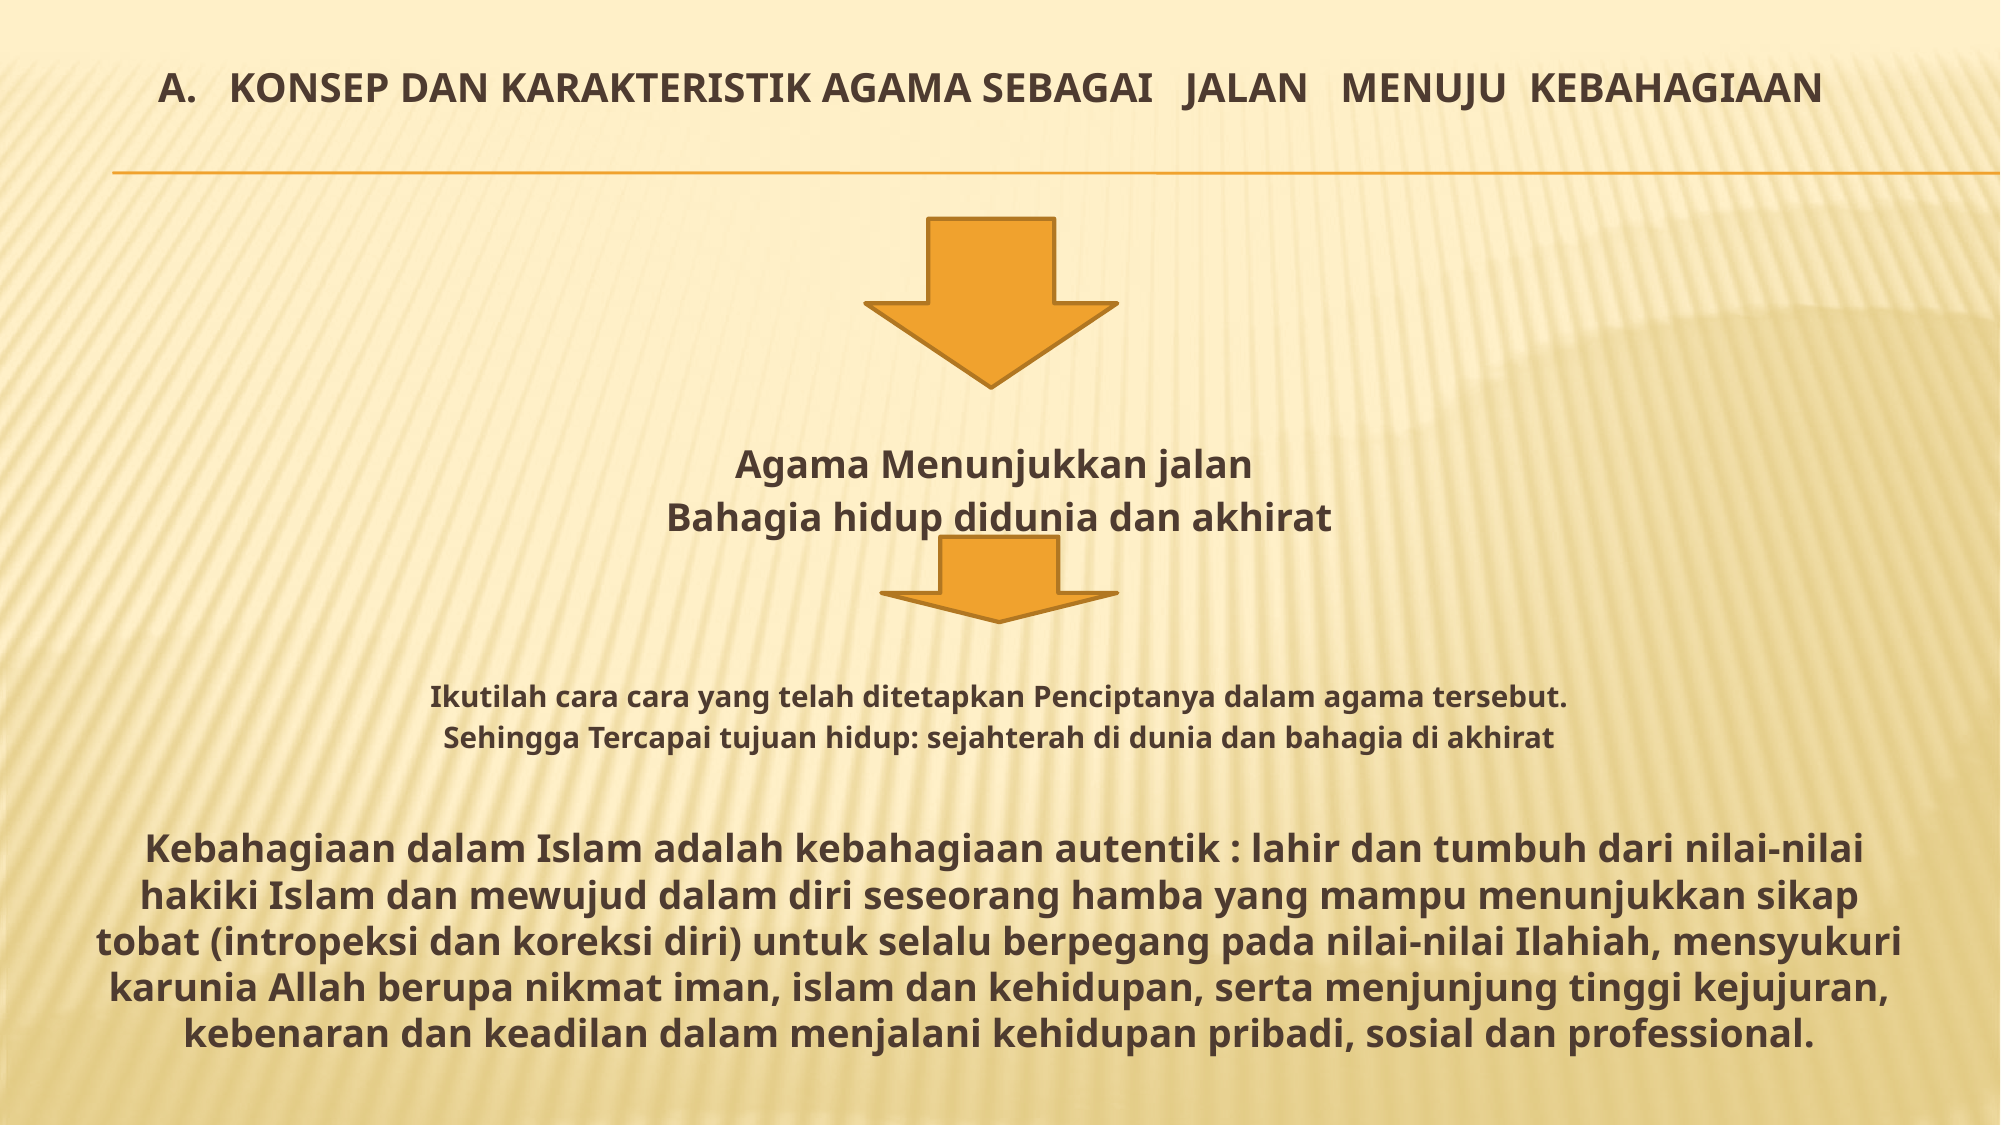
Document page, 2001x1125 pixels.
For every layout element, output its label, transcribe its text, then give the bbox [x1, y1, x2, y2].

title A. Konsep dan Karakteristik Agama sebagai jalan menuju Kebahagiaan [110, 36, 1873, 138]
list Agama Menunjukkan jalan Bahagia hidup didunia dan akhirat Ikutilah cara cara yang telah ditetapkan Penciptanya dalam agama tersebut. Sehingga Tercapai tujuan hidup: sejahterah di dunia dan bahagia di akhirat Kebahagiaan dalam Islam adalah kebahagiaan autentik : lahir dan tumbuh dari nilai-nilai hakiki Islam dan mewujud dalam diri seseorang hamba yang mampu menunjukkan sikap tobat (intropeksi dan koreksi diri) untuk selalu berpegang pada nilai-nilai Ilahiah, mensyukuri karunia Allah berupa nikmat iman, islam dan kehidupan, serta menjunjung tinggi kejujuran, kebenaran dan keadilan dalam menjalani kehidupan pribadi, sosial dan professional. [79, 367, 1919, 1100]
text_box [863, 216, 1120, 390]
text_box [879, 534, 1120, 625]
